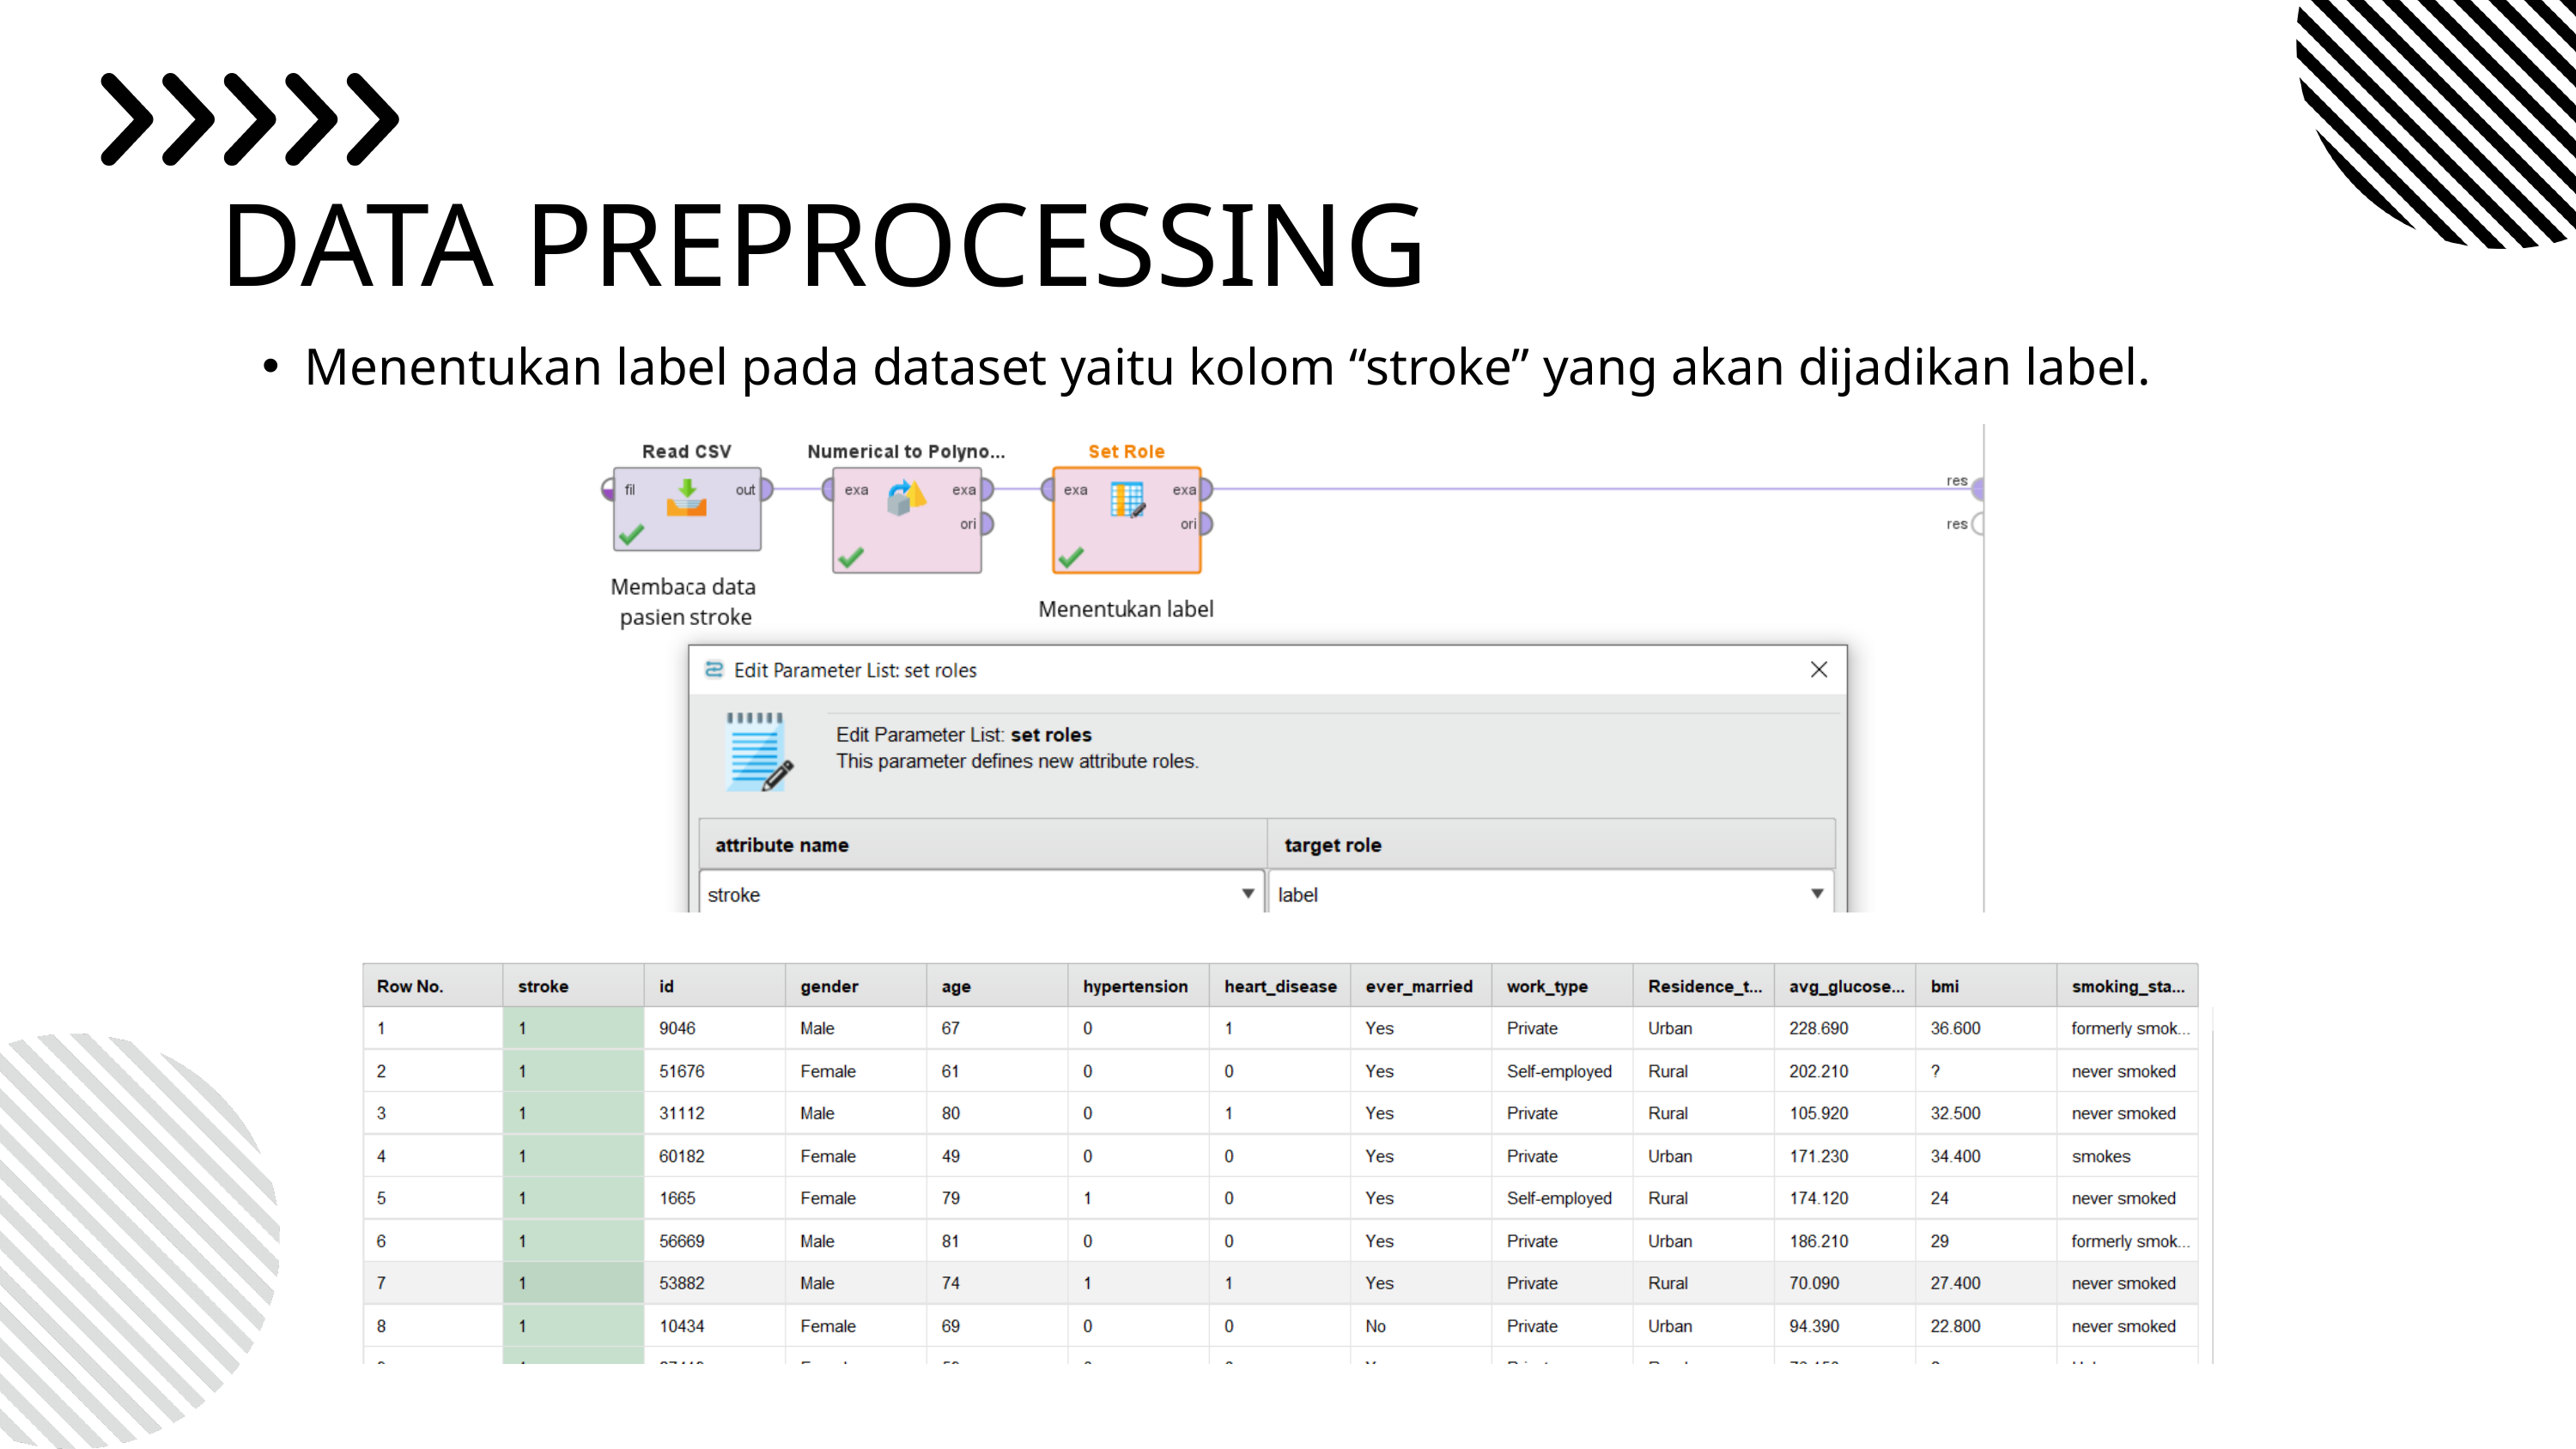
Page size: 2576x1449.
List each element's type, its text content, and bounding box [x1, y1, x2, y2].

text_box [362, 953, 2214, 1364]
text_box [590, 424, 1986, 912]
text_box [2296, 0, 2576, 249]
text_box Menentukan label pada dataset yaitu kolom “stroke” yang akan dijadikan label. [219, 324, 2411, 396]
text_box DATA PREPROCESSING [219, 149, 2054, 309]
text_box [0, 1034, 280, 1449]
text_box [100, 72, 400, 166]
